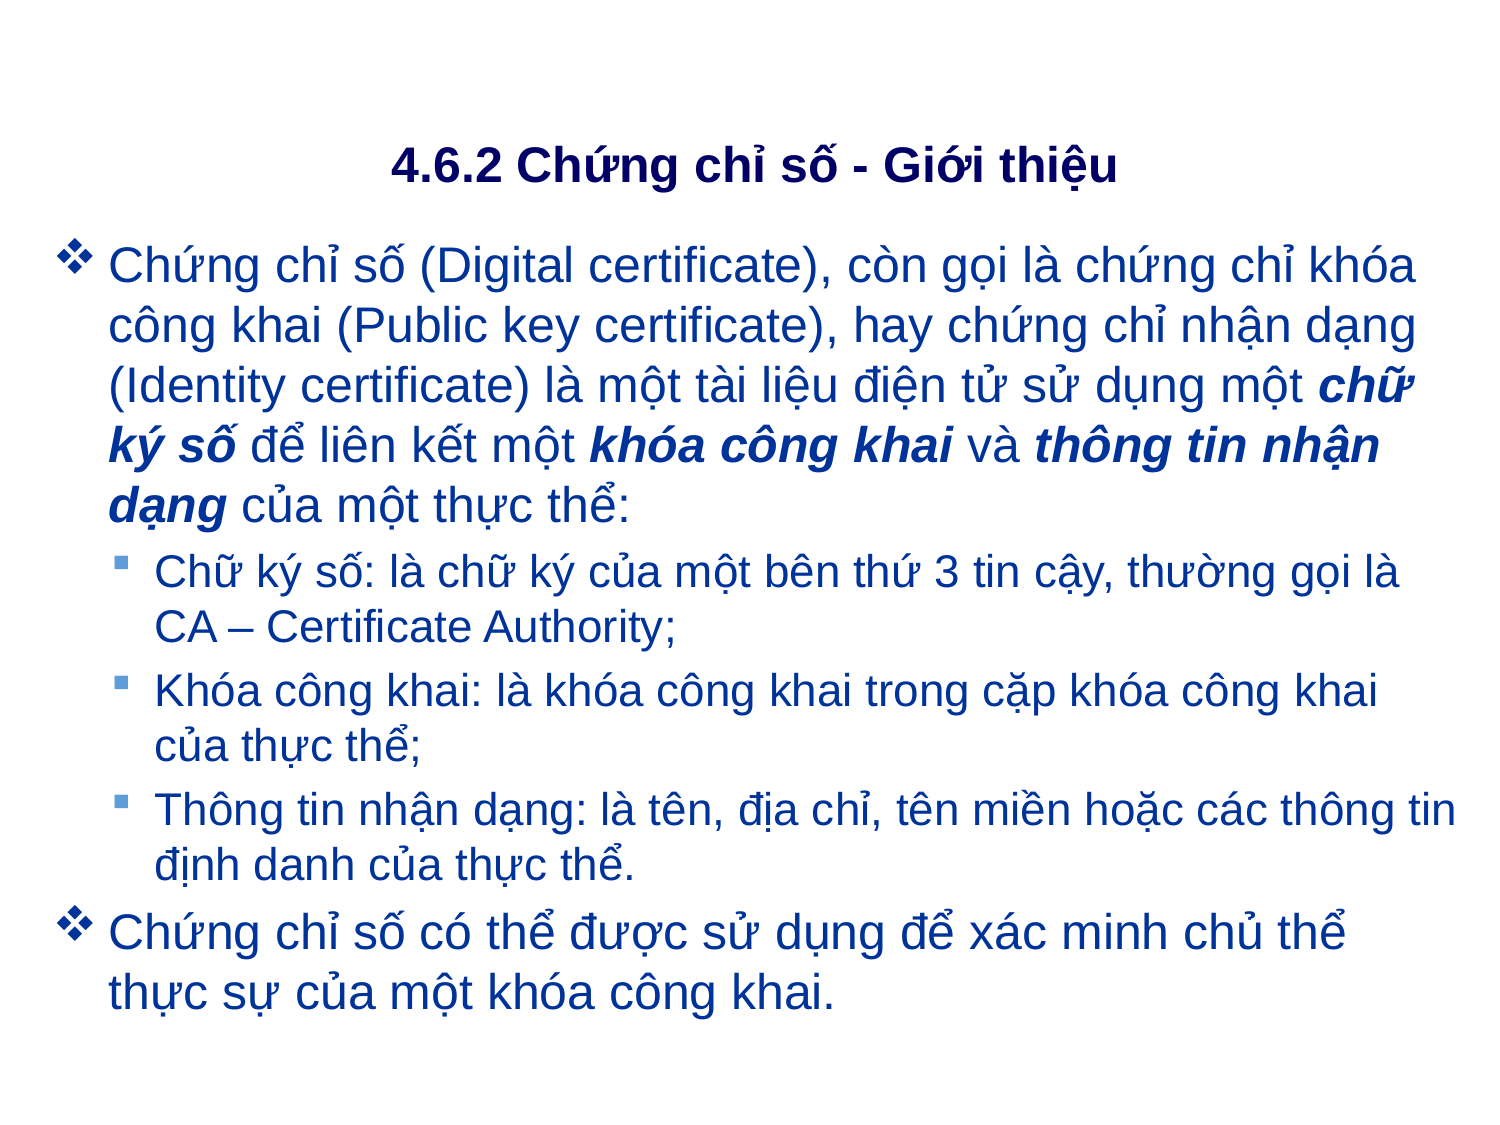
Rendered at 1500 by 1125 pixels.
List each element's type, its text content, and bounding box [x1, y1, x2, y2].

title 4.6.2 Chứng chỉ số - Giới thiệu [37, 125, 1474, 211]
list Chứng chỉ số (Digital certificate), còn gọi là chứng chỉ khóa công khai (Public key certificate), hay chứng chỉ nhận dạng (Identity certificate) là một tài liệu điện tử sử dụng một chữ ký số để liên kết một khóa công khai và thông tin nhận dạng của một thực thể: Chữ ký số: là chữ ký của một bên thứ 3 tin cậy, thường gọi là CA – Certificate Authority; Khóa công khai: là khóa công khai trong cặp khóa công khai của thực thể; Thông tin nhận dạng: là tên, địa chỉ, tên miền hoặc các thông tin định danh của thực thể. Chứng chỉ số có thể được sử dụng để xác minh chủ thể thực sự của một khóa công khai. [37, 224, 1474, 1025]
